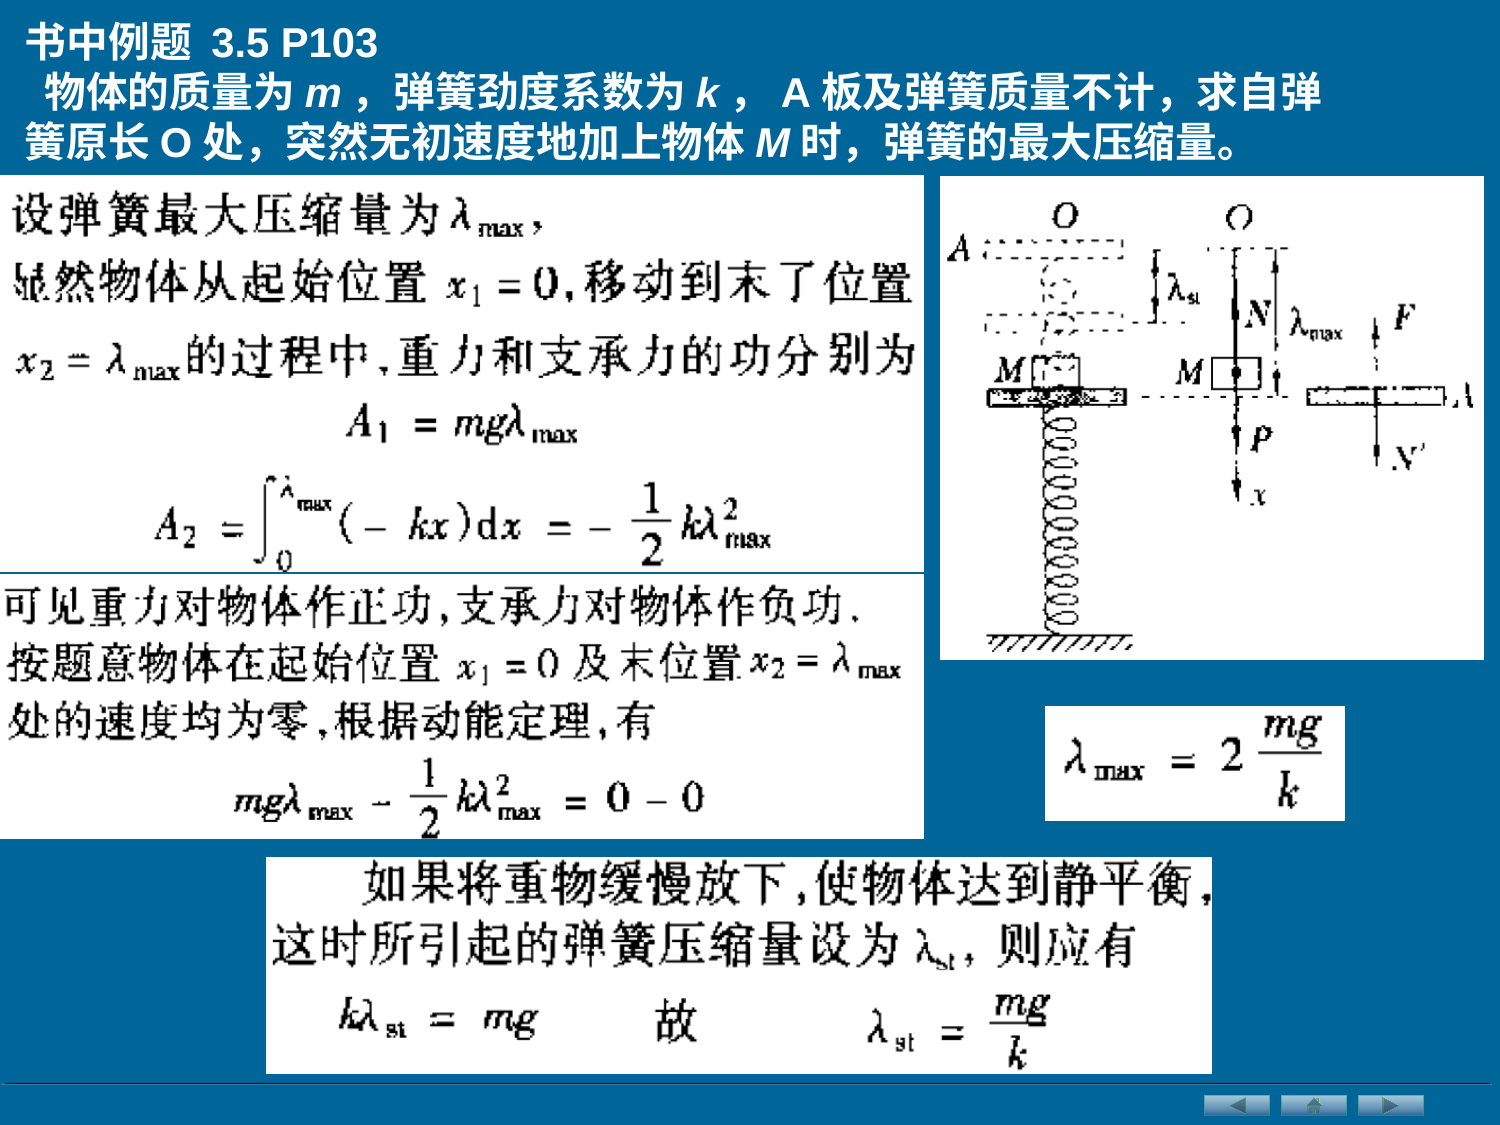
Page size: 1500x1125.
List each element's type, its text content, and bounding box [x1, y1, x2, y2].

picture [941, 177, 1483, 659]
picture [0, 176, 923, 571]
picture [267, 858, 1211, 1073]
picture [0, 575, 923, 838]
picture [1046, 707, 1344, 820]
text_box 书中例题 3.5 P103 物体的质量为m，弹簧劲度系数为k，A板及弹簧质量不计，求自弹簧原长O处，突然无初速度地加上物体M时，弹簧的最大压缩量。 [10, 8, 1345, 174]
